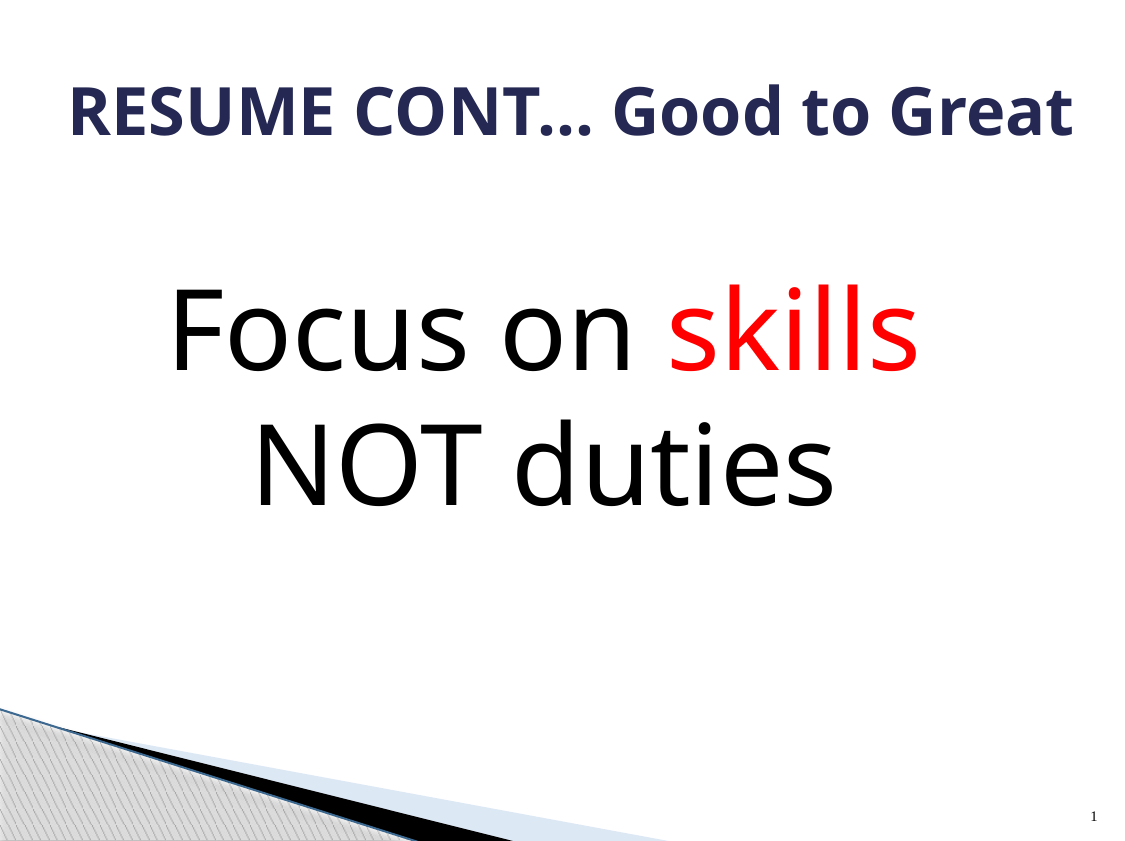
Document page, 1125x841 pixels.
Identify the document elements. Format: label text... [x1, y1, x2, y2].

list Focus on skills NOT duties [30, 136, 1044, 691]
title RESUME CONT… Good to Great [56, 33, 1095, 184]
slide_number 1 [1063, 784, 1109, 830]
